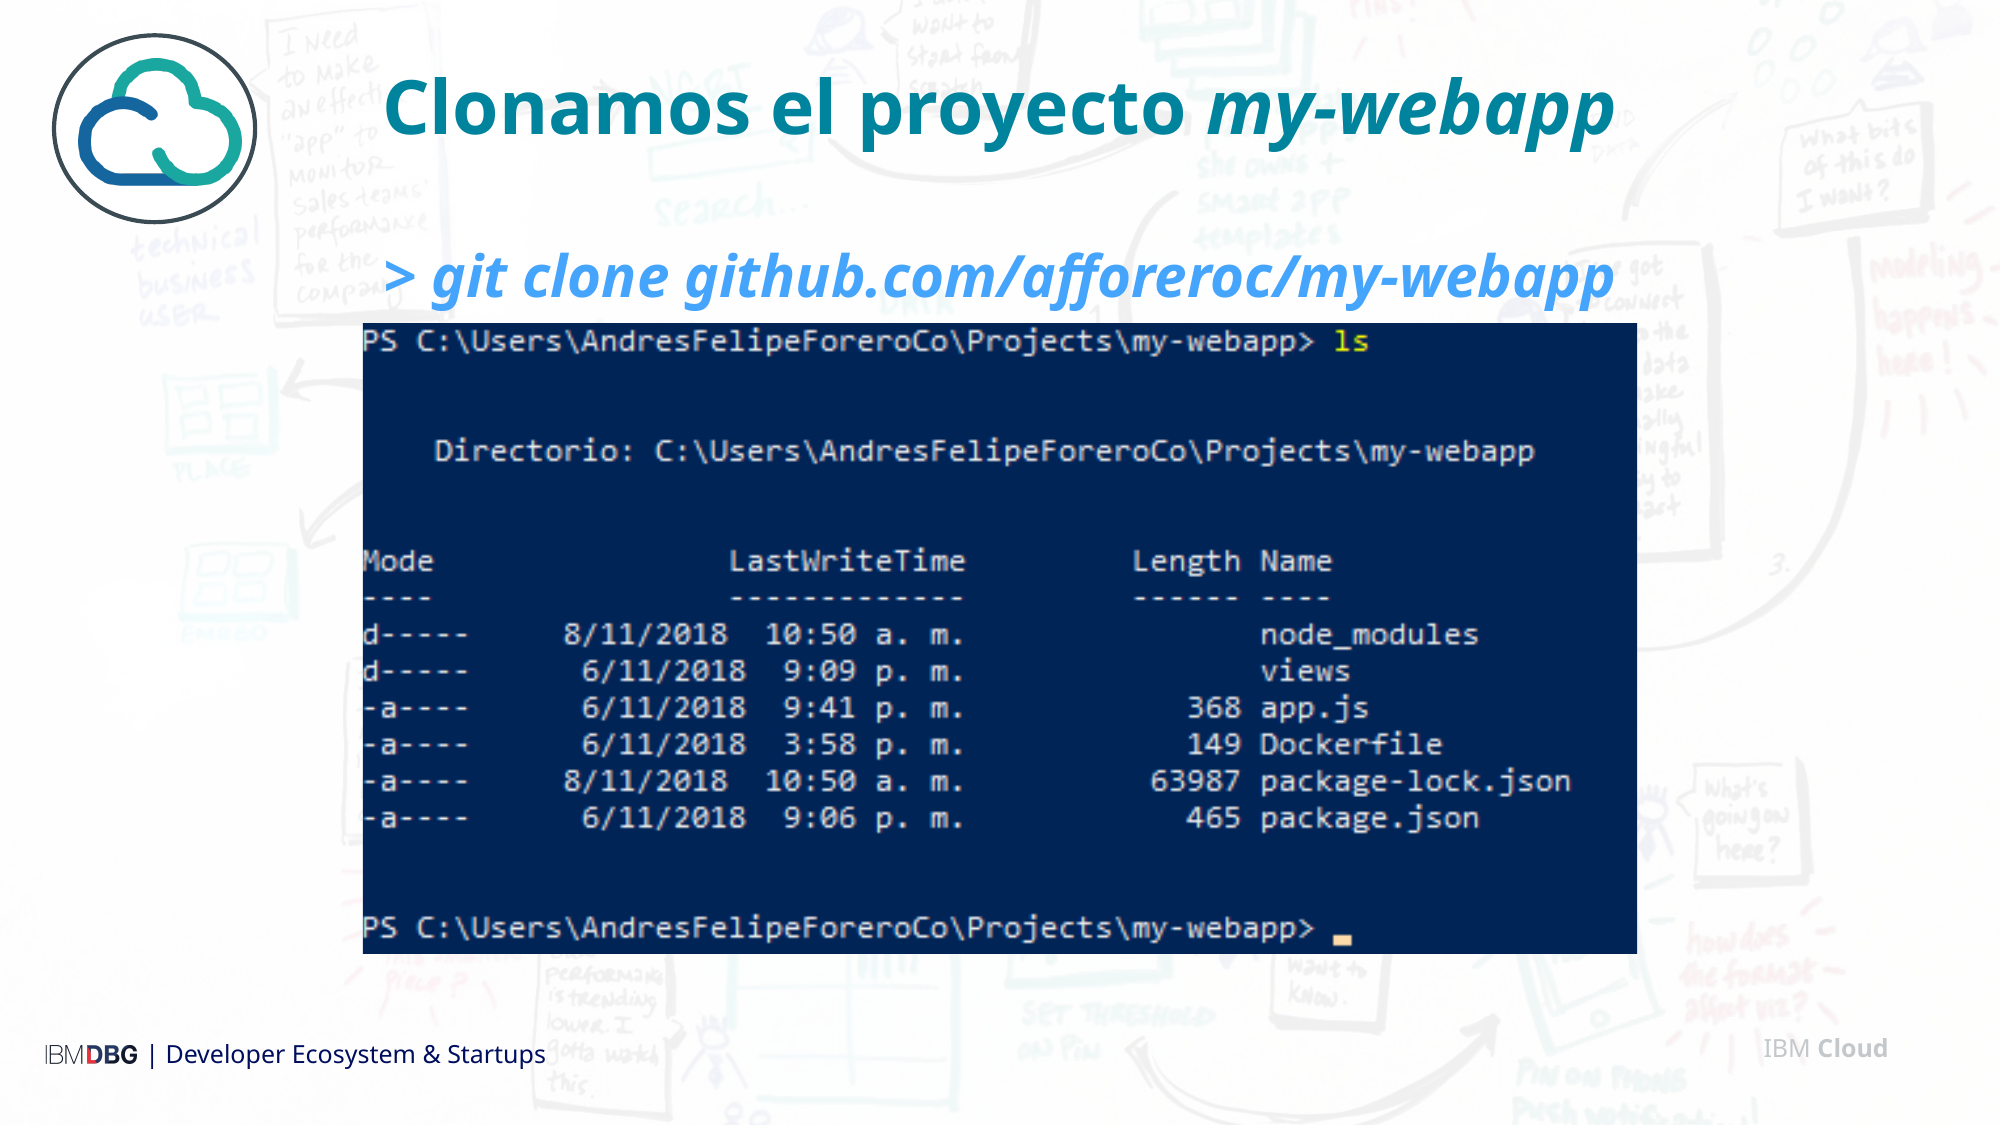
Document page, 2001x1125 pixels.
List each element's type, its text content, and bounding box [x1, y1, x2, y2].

picture [362, 323, 1638, 955]
picture [44, 1042, 137, 1067]
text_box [53, 35, 256, 223]
title Clonamos el proyecto my-webapp > git clone github.com/afforeroc/my-webapp [362, 45, 1638, 318]
